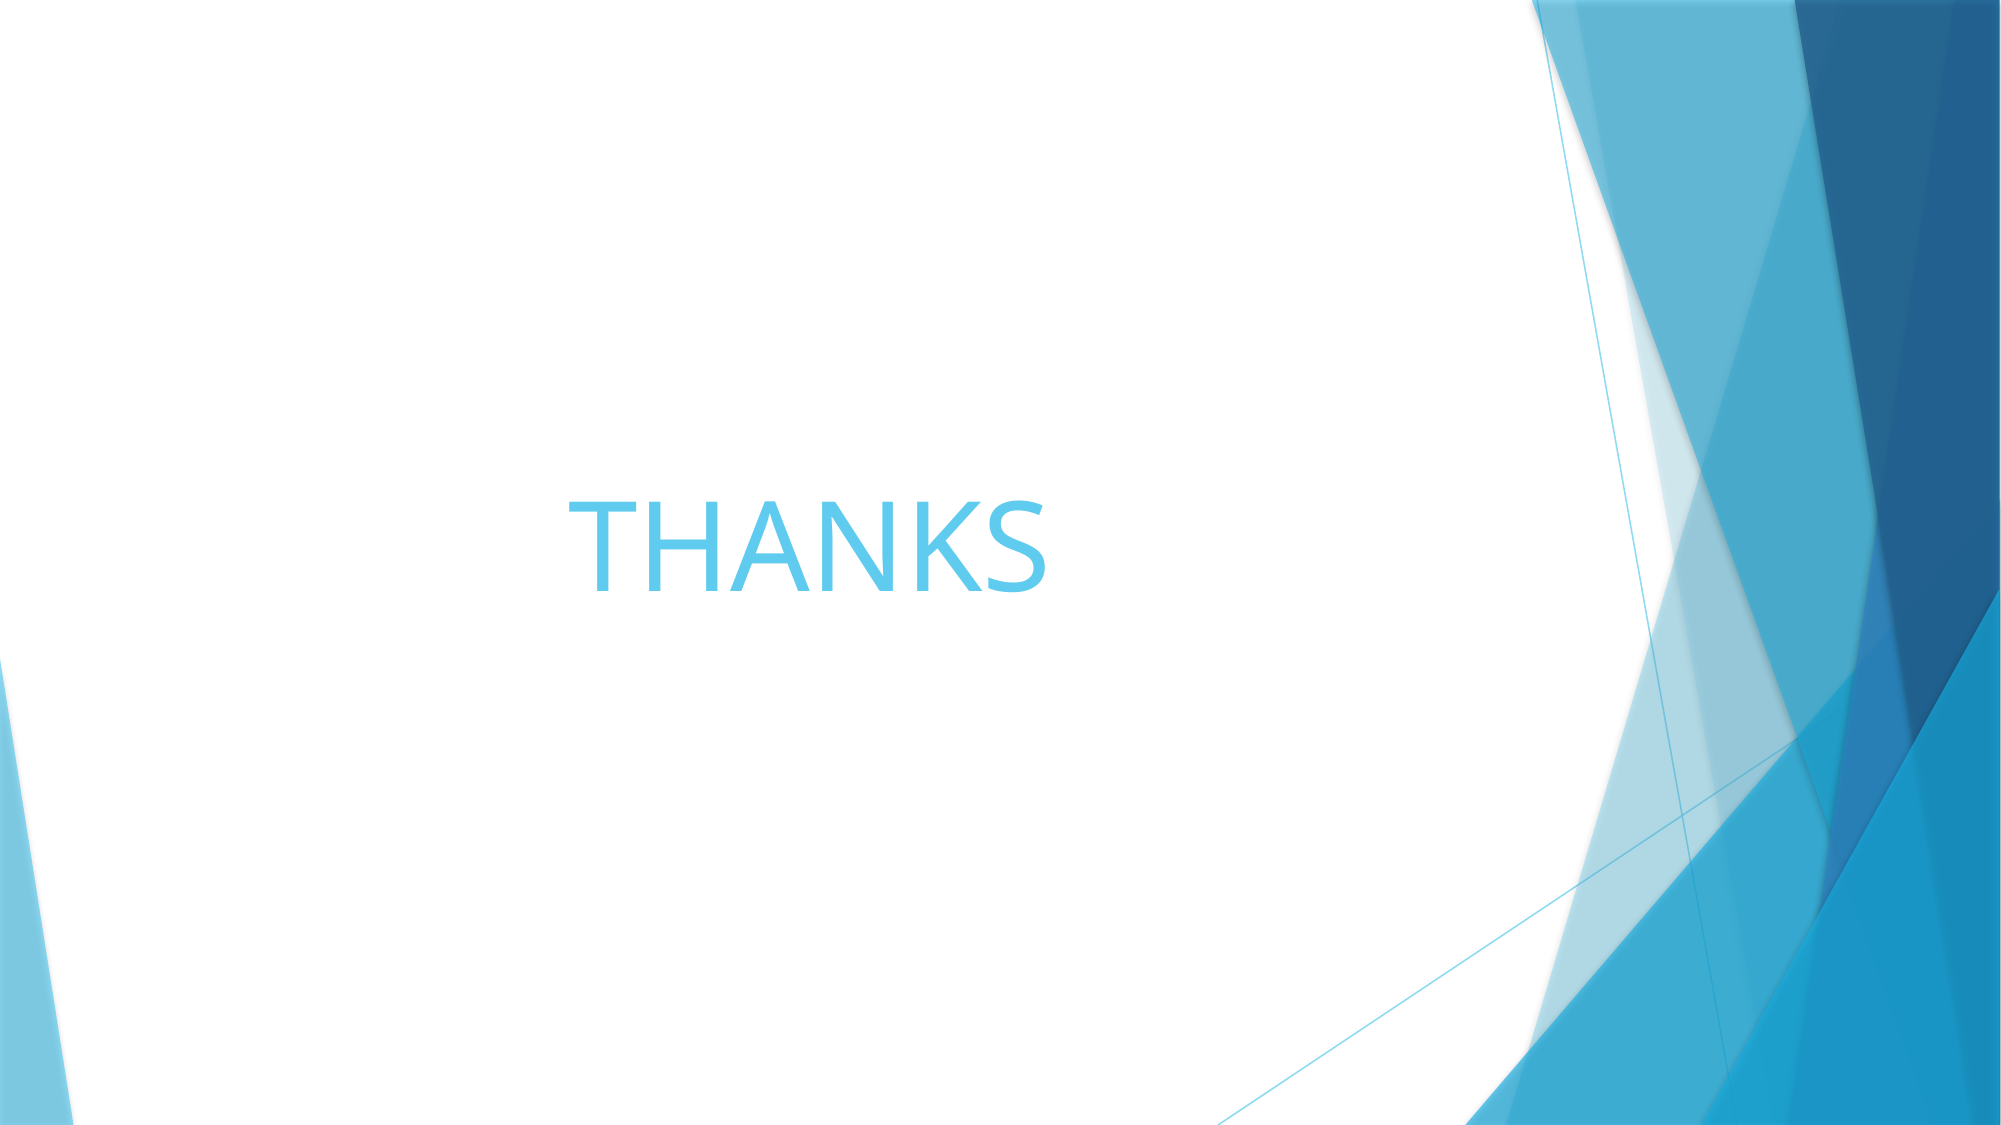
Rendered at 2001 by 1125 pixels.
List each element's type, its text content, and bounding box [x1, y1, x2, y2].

title THANKS [104, 433, 1516, 650]
